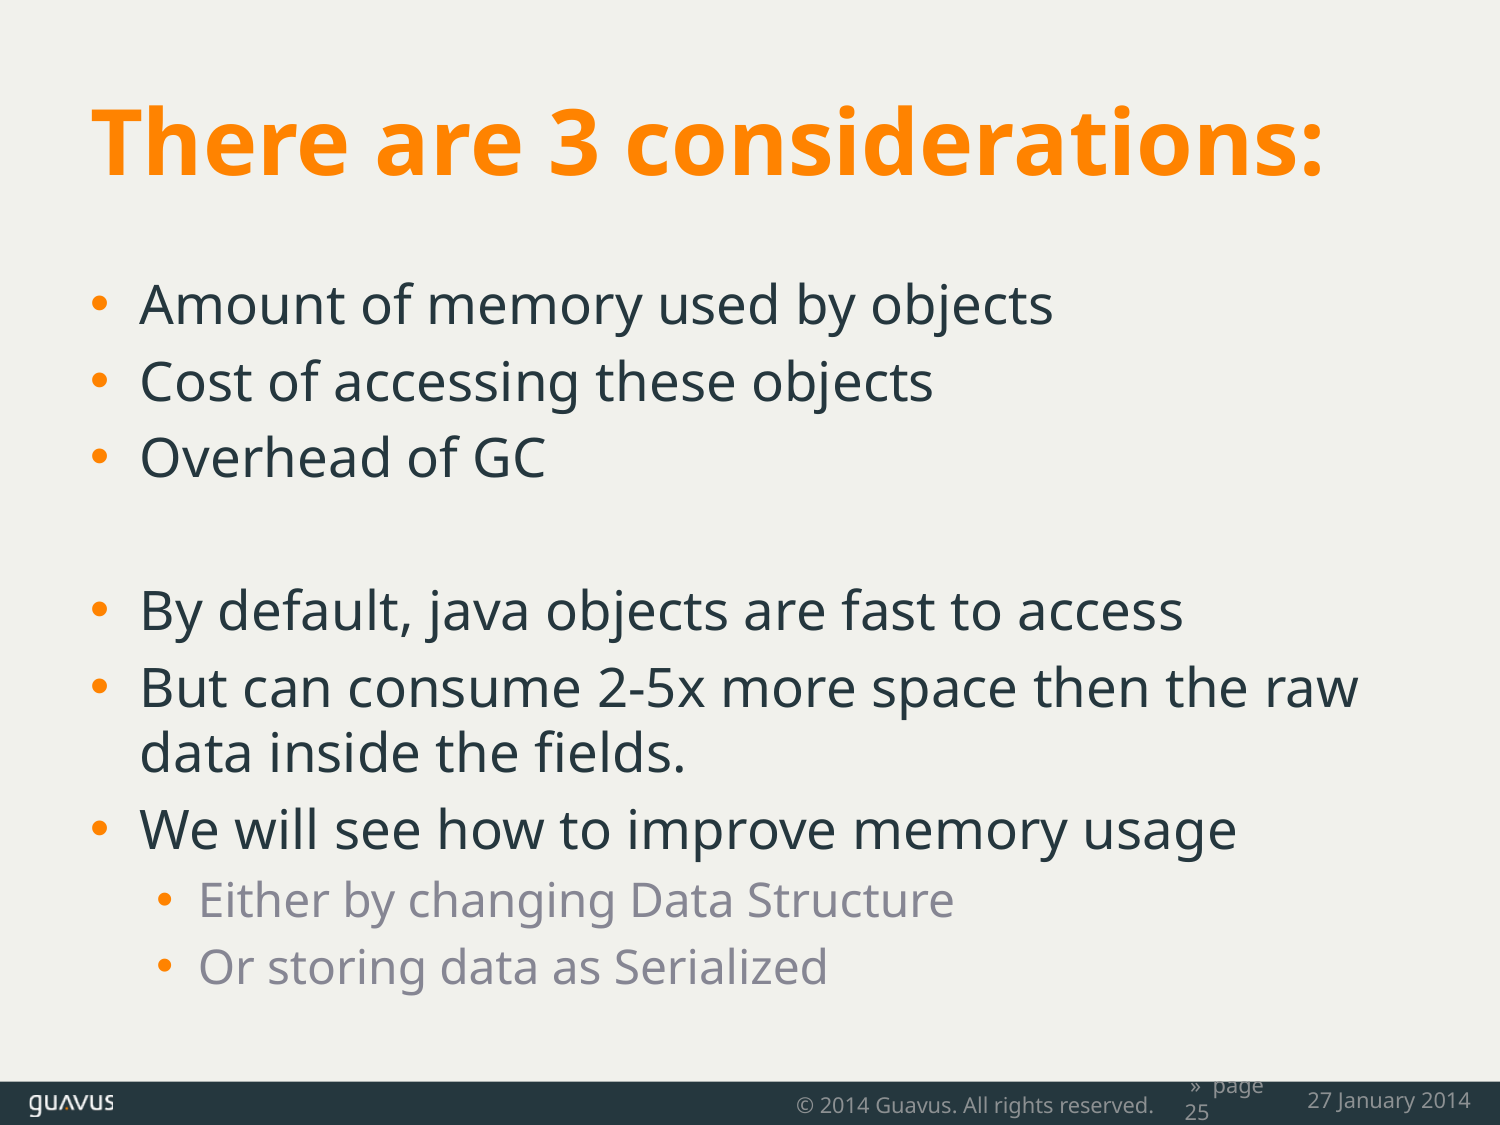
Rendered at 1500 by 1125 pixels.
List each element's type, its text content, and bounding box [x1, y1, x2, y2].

list Amount of memory used by objects Cost of accessing these objects Overhead of GC By default, java objects are fast to access But can consume 2-5x more space then the raw data inside the fields. We will see how to improve memory usage Either by changing Data Structure Or storing data as Serialized [75, 262, 1425, 1005]
title There are 3 considerations: [75, 45, 1425, 233]
footer © 2014 Guavus. All rights reserved. [717, 1084, 1170, 1119]
